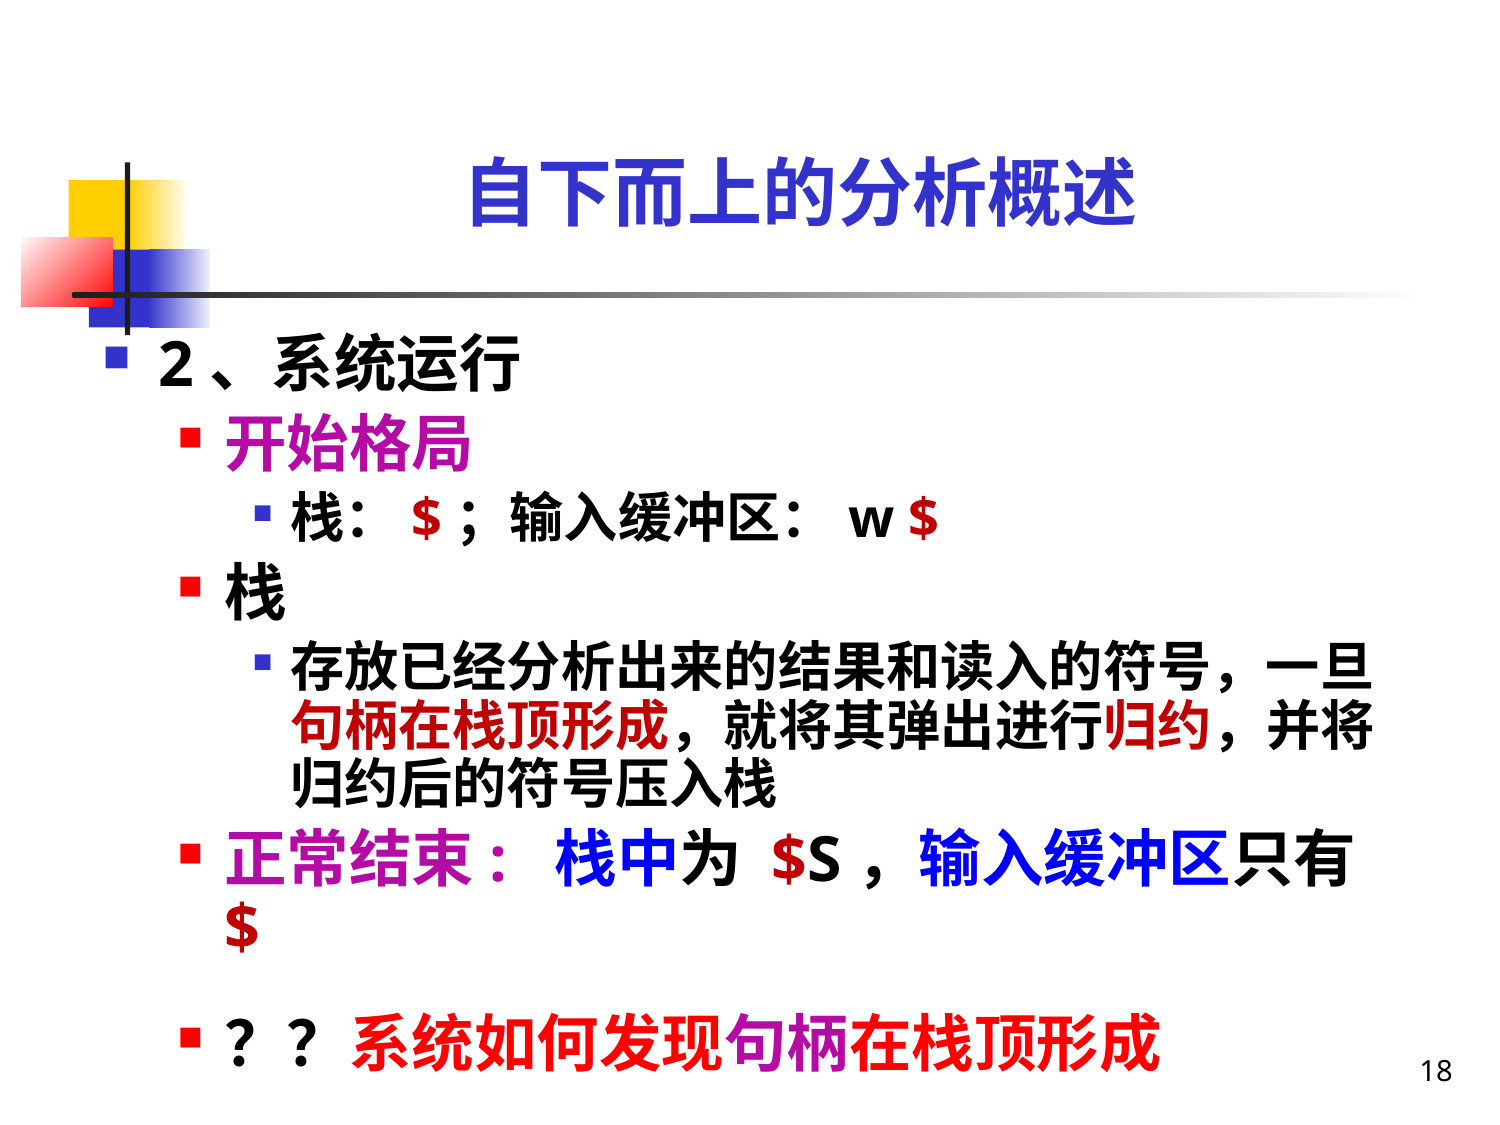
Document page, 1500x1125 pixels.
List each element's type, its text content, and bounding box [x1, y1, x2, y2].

text_box 自下而上的分析概述 [251, 99, 1348, 243]
text_box 18 [1155, 1024, 1468, 1100]
list 2、系统运行 开始格局 栈：$；输入缓冲区：w $ 栈 存放已经分析出来的结果和读入的符号，一旦句柄在栈顶形成，就将其弹出进行归约，并将归约后的符号压入栈 正常结束: 栈中为 $S，输入缓冲区只有 $ ？？系统如何发现句柄在栈顶形成 [87, 324, 1413, 1038]
